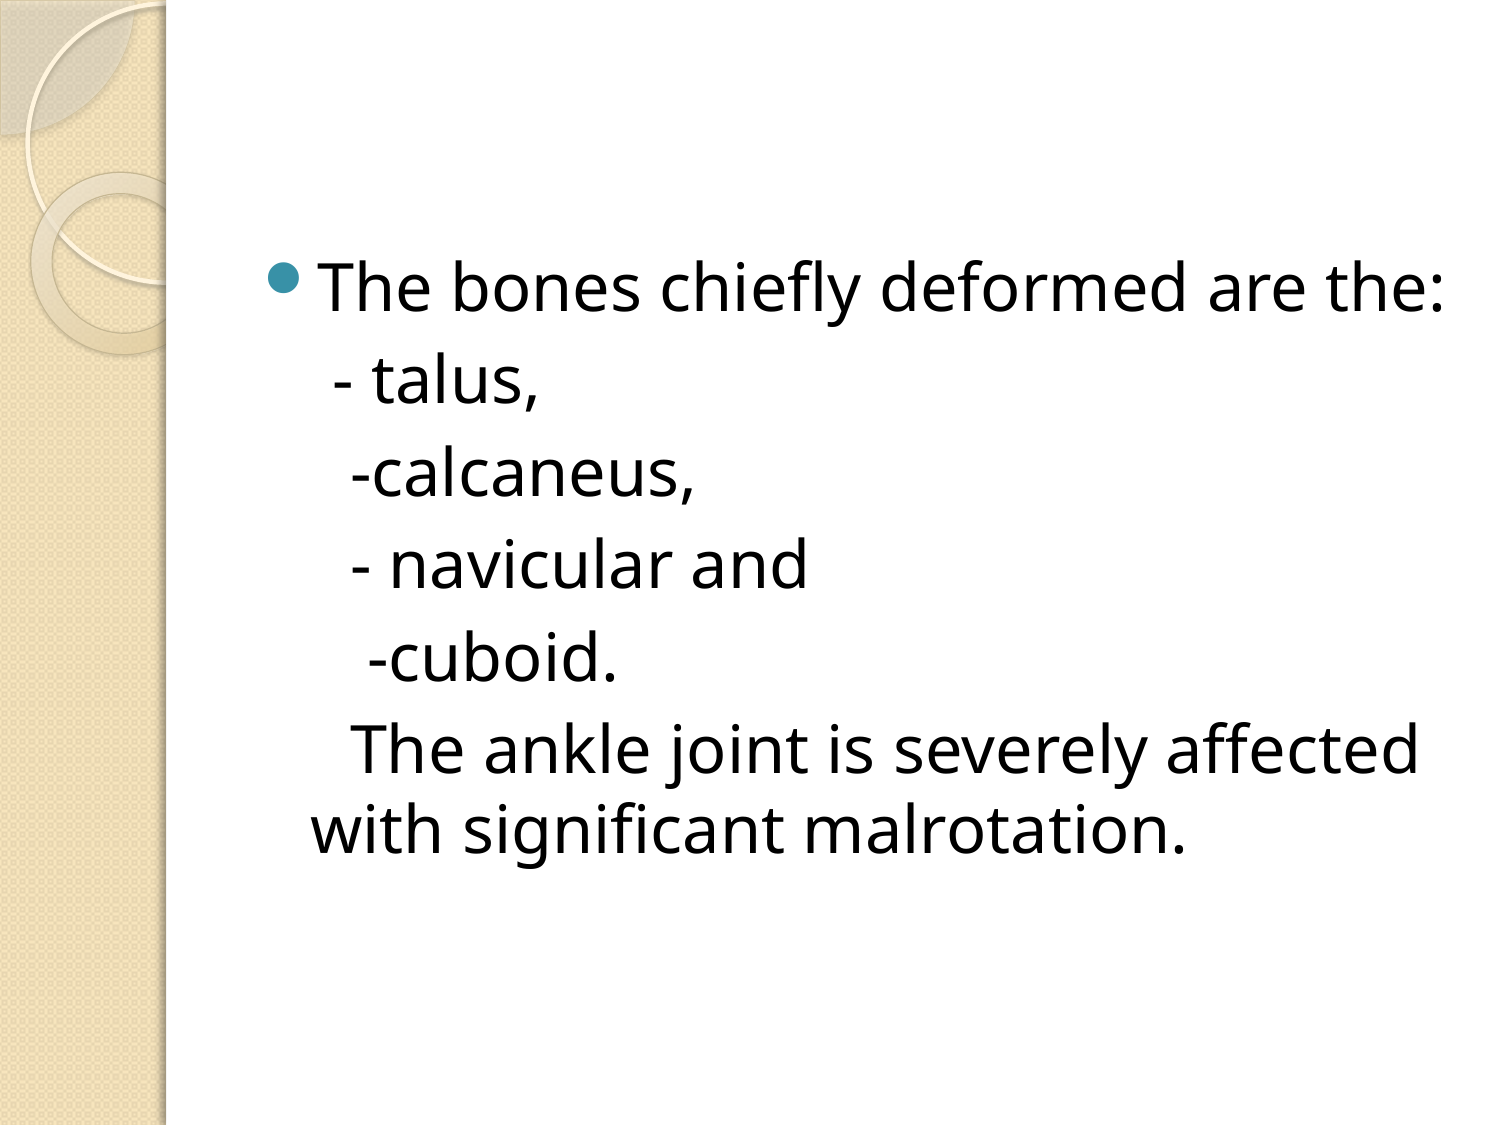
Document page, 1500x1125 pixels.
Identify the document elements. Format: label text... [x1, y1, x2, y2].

list The bones chiefly deformed are the: - talus, -calcaneus, - navicular and -cuboid. The ankle joint is severely affected with significant malrotation. [235, 237, 1466, 1025]
